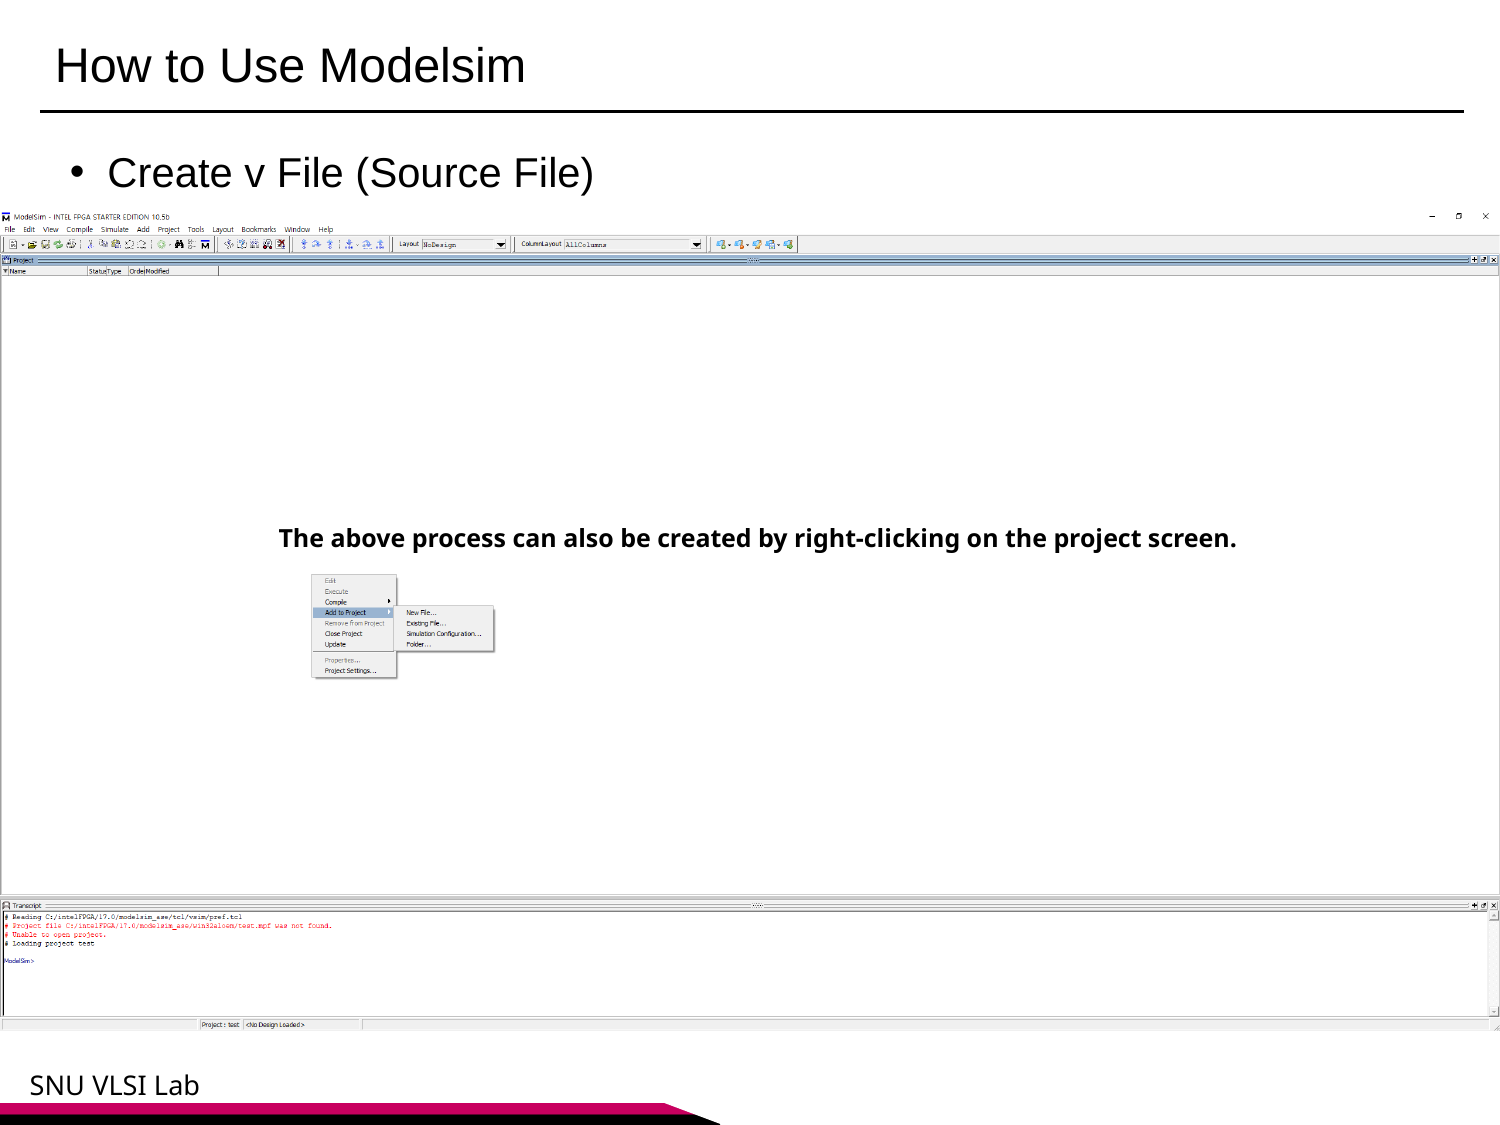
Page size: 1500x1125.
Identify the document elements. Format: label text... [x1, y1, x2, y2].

list Create v File (Source File) [54, 143, 1445, 210]
title How to Use Modelsim [39, 32, 1397, 101]
picture [0, 210, 1500, 1125]
